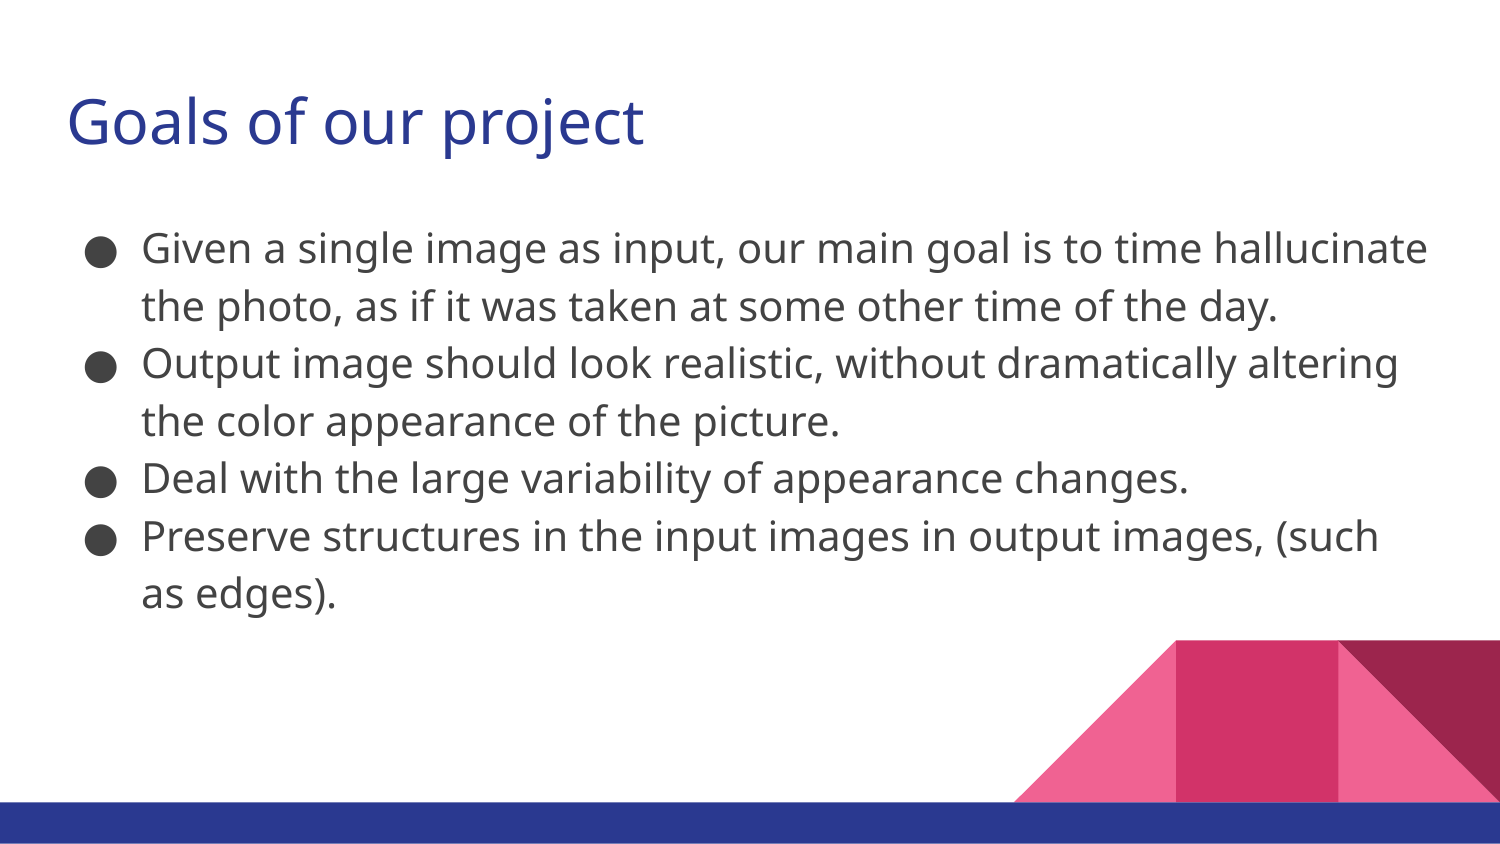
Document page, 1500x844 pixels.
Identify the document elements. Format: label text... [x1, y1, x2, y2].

list Given a single image as input, our main goal is to time hallucinate the photo, as if it was taken at some other time of the day. Output image should look realistic, without dramatically altering the color appearance of the picture. Deal with the large variability of appearance changes. Preserve structures in the input images in output images, (such as edges). [51, 199, 1449, 761]
title Goals of our project [51, 67, 1449, 167]
